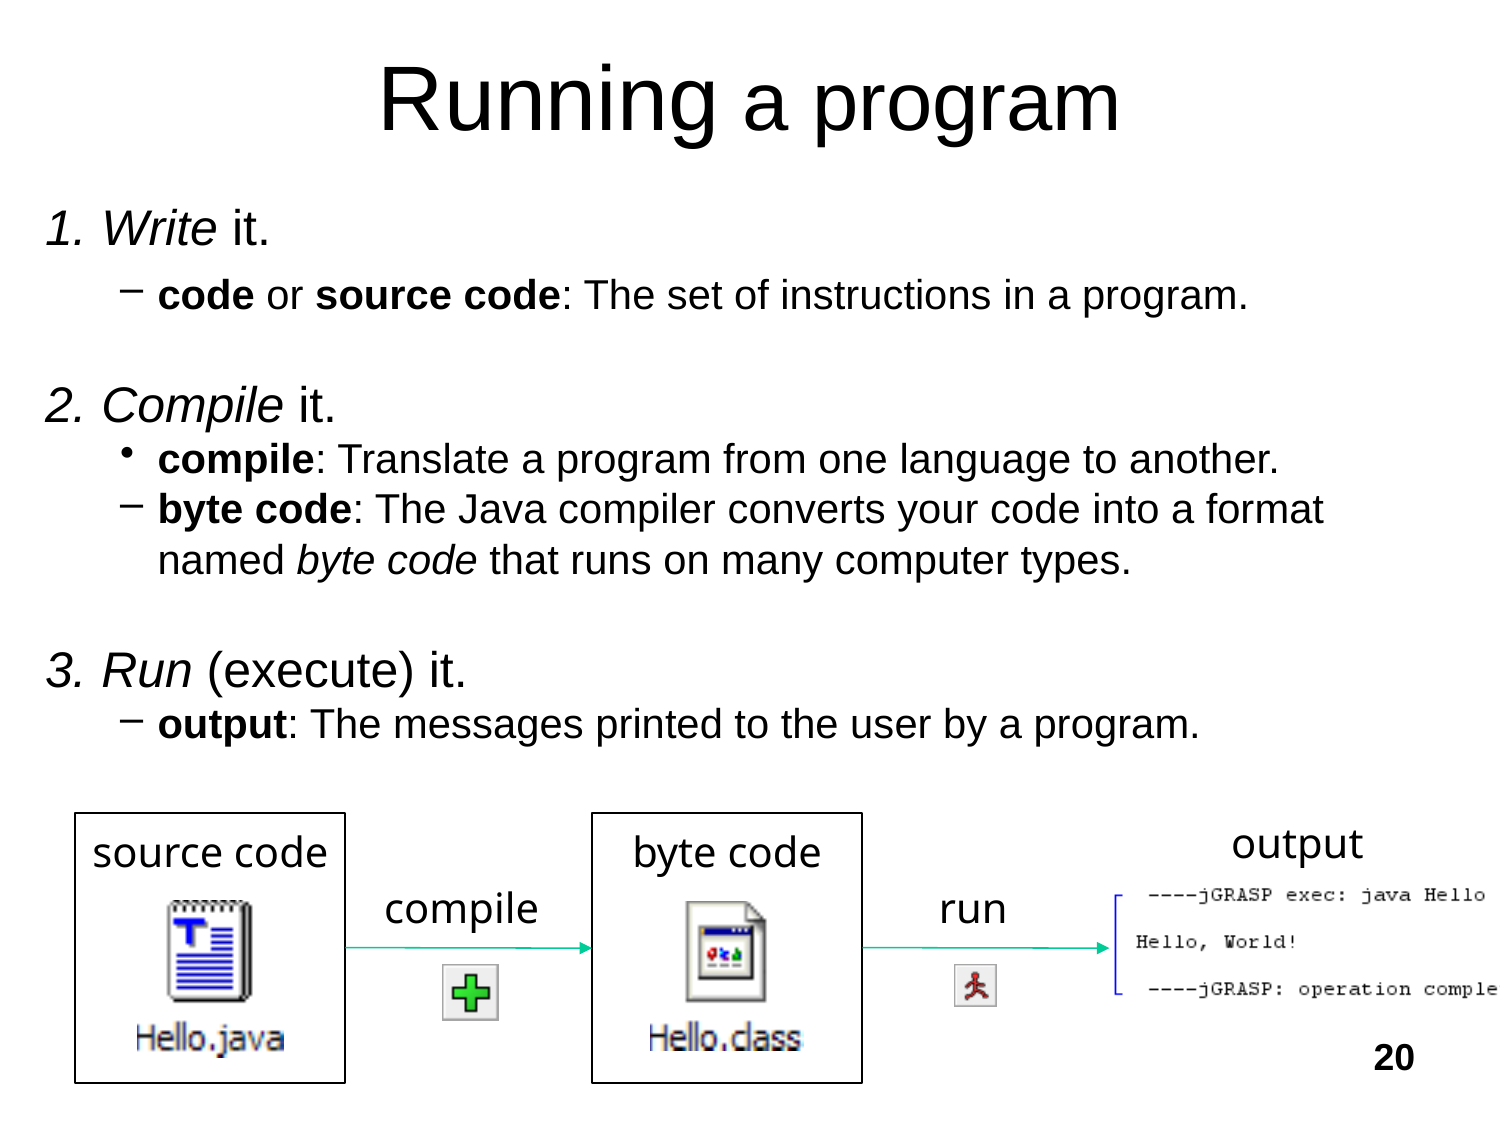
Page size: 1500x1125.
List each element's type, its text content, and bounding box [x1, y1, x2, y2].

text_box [862, 811, 1500, 1015]
title Running a program [111, 0, 1388, 186]
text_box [74, 812, 345, 1084]
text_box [345, 812, 863, 1084]
list Write it. code or source code: The set of instructions in a program. Compile it. compile: Translate a program from one language to another. byte code: The Java compiler converts your code into a format named byte code that runs on many computer types. Run (execute) it. output: The messages printed to the user by a program. [36, 186, 1463, 1026]
slide_number 20 [1365, 1024, 1426, 1084]
